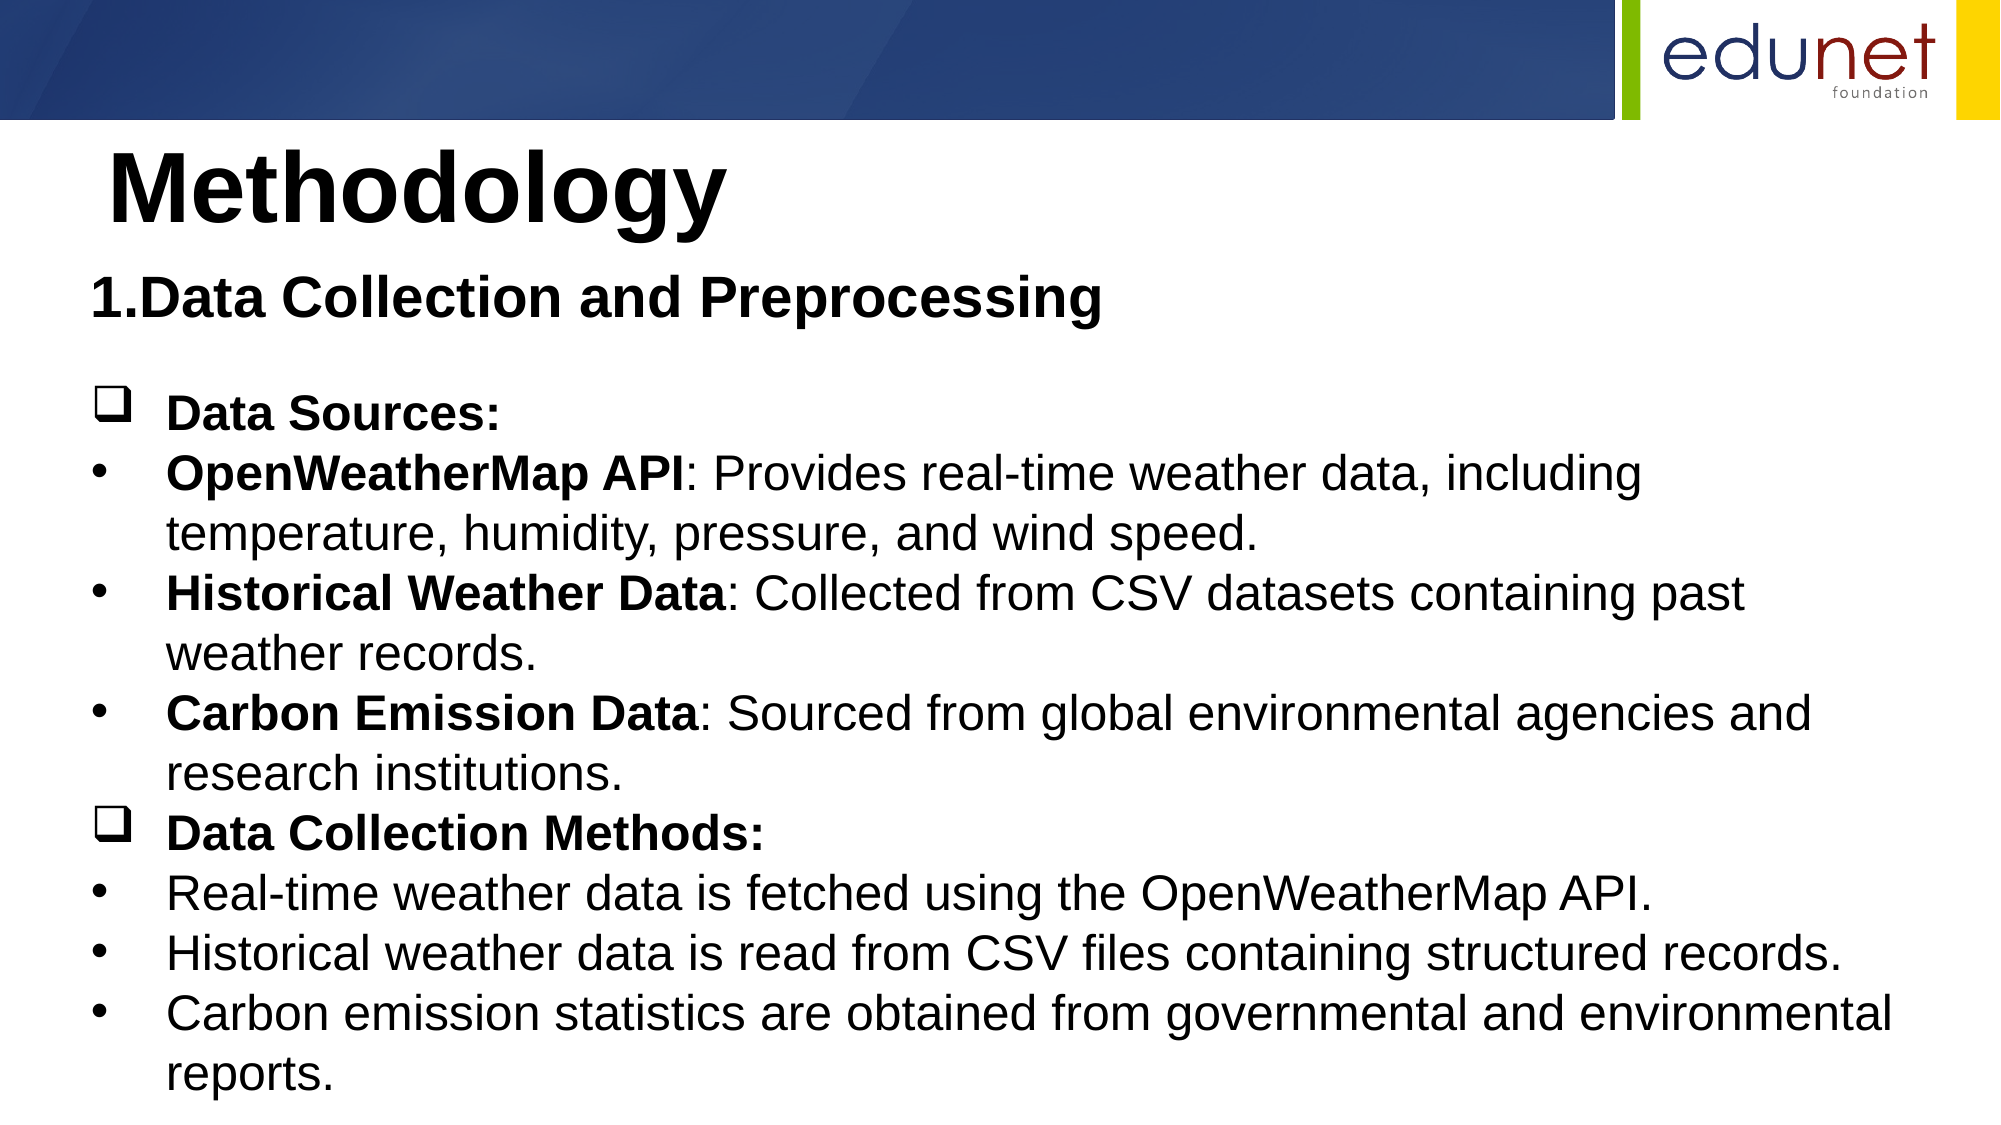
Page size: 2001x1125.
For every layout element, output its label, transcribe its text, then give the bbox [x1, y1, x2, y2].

text_box 1.Data Collection and Preprocessing [75, 251, 1241, 336]
text_box Data Sources: OpenWeatherMap API: Provides real-time weather data, including temperature, humidity, pressure, and wind speed. Historical Weather Data: Collected from CSV datasets containing past weather records. Carbon Emission Data: Sourced from global environmental agencies and research institutions. Data Collection Methods: Real-time weather data is fetched using the OpenWeatherMap API. Historical weather data is read from CSV files containing structured records. Carbon emission statistics are obtained from governmental and environmental reports. [75, 0, 1950, 1125]
